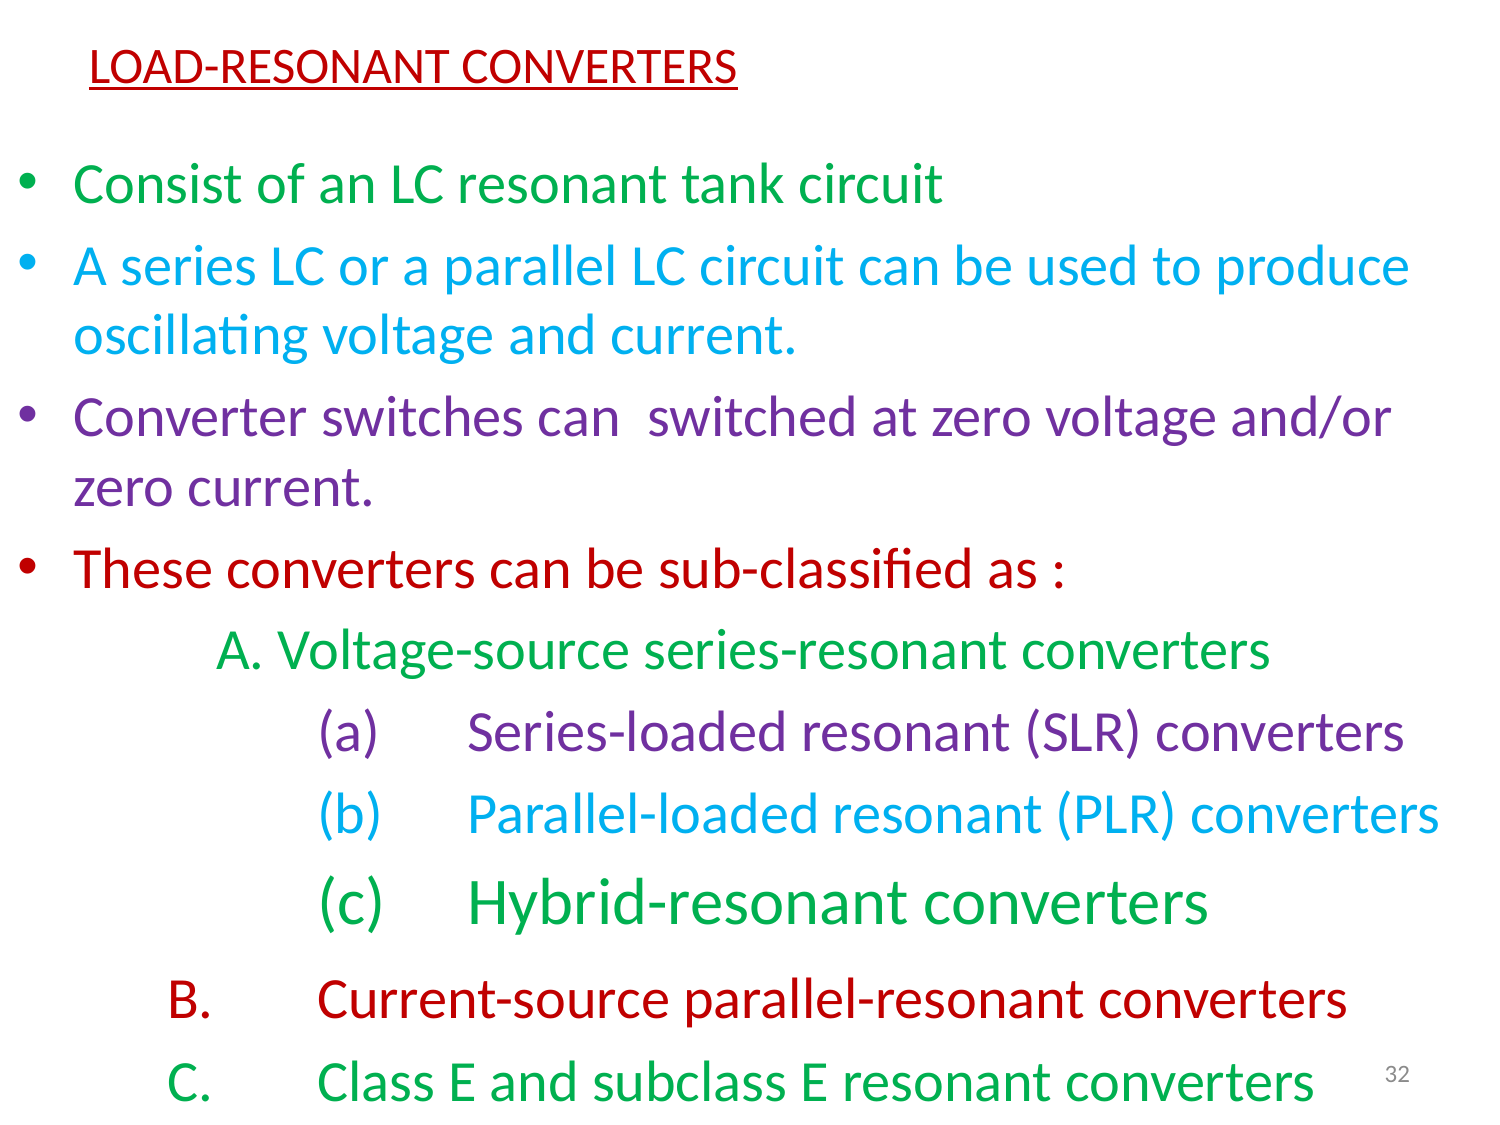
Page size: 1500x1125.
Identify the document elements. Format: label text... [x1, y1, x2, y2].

list Consist of an LC resonant tank circuit A series LC or a parallel LC circuit can be used to produce oscillating voltage and current. Converter switches can switched at zero voltage and/or zero current. These converters can be sub-classified as : A. Voltage-source series-resonant converters (a) Series-loaded resonant (SLR) converters (b) Parallel-loaded resonant (PLR) converters (c) Hybrid-resonant converters B. Current-source parallel-resonant converters C. Class E and subclass E resonant converters [2, 137, 1500, 541]
title LOAD-RESONANT CONVERTERS [62, 24, 1220, 102]
slide_number 32 [1074, 1042, 1425, 1103]
